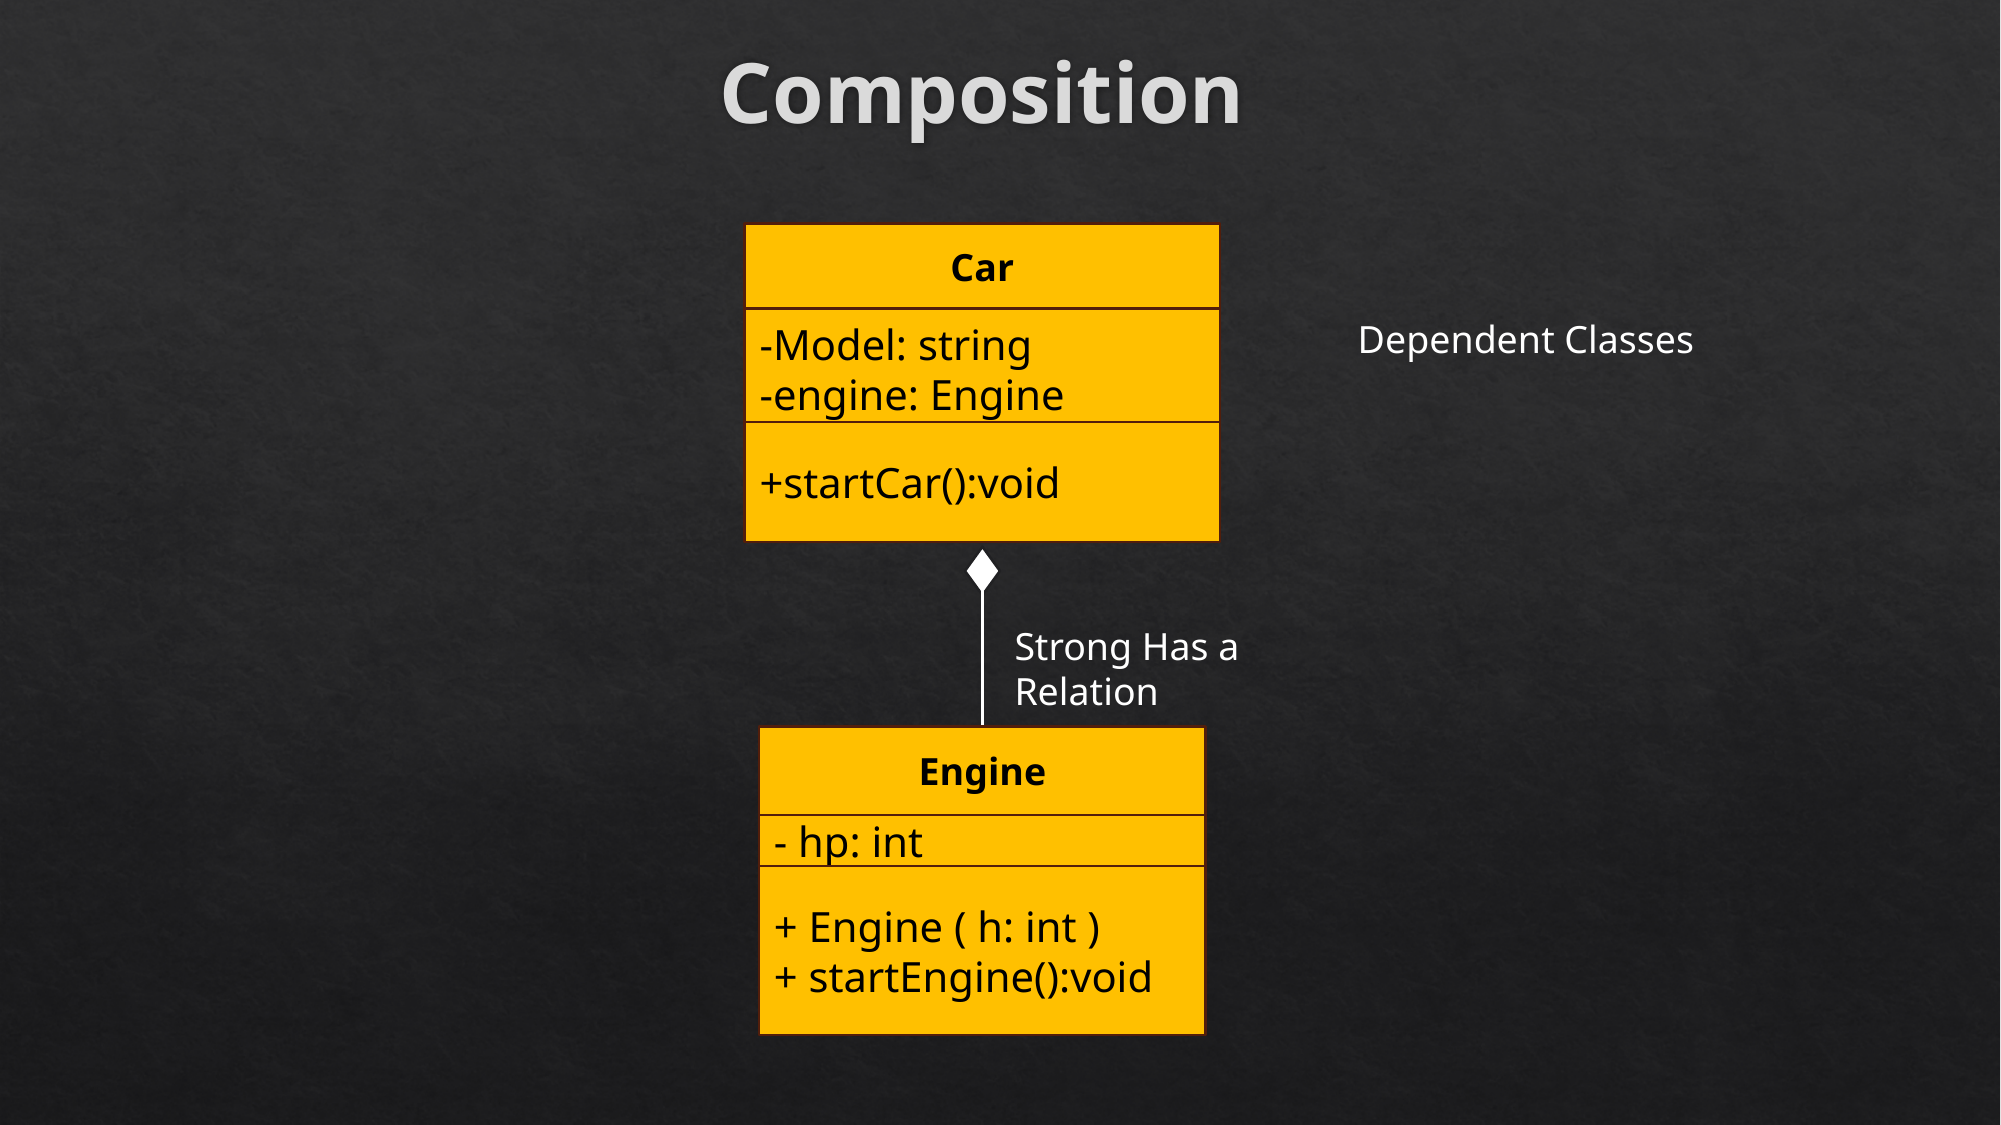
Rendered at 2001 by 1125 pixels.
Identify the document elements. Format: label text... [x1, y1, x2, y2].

text_box Dependent Classes [1343, 308, 1764, 368]
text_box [758, 726, 1206, 1036]
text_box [744, 223, 1221, 543]
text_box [883, 627, 1081, 663]
title Composition [133, 10, 1832, 171]
text_box Strong Has a Relation [999, 615, 1407, 720]
